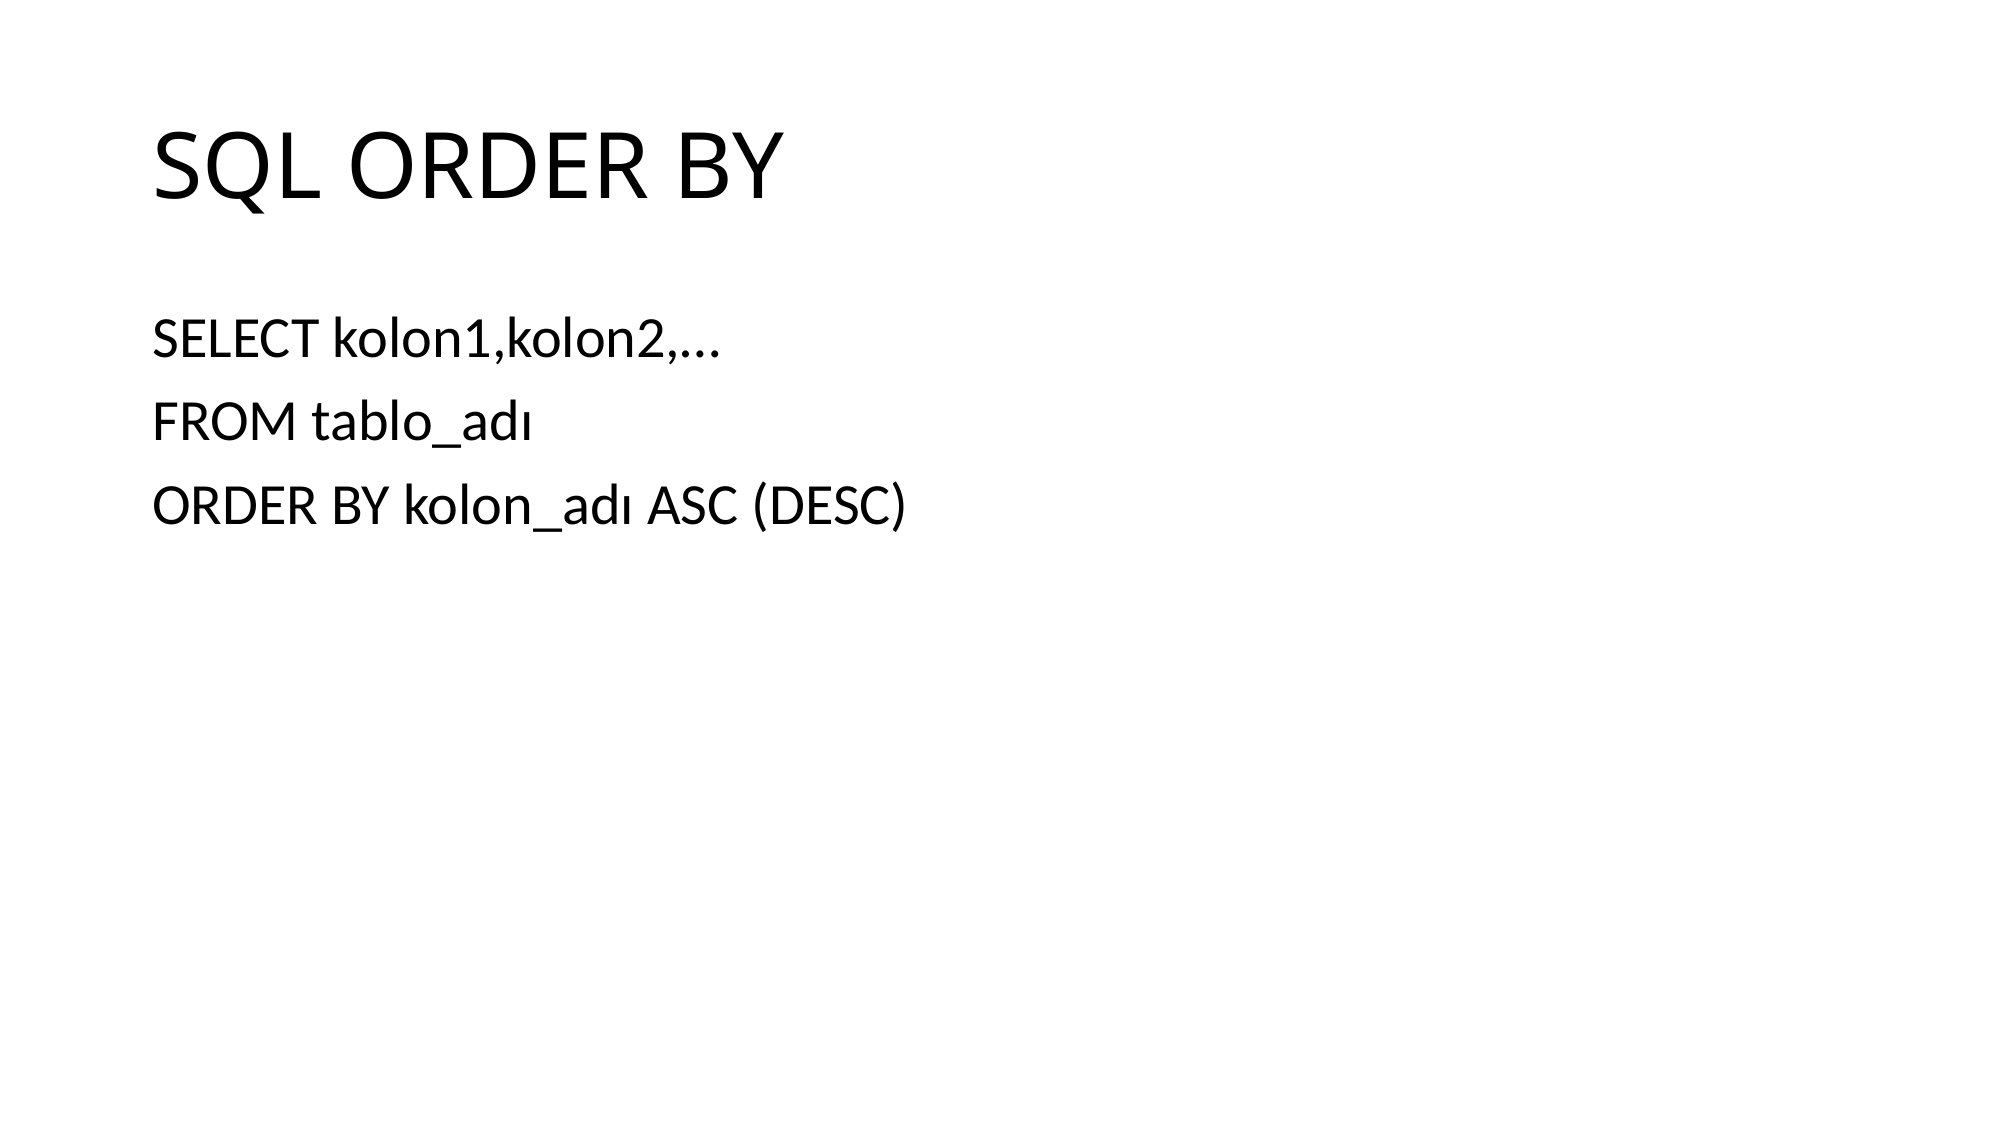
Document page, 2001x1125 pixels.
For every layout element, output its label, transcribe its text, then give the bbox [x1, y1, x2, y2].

title SQL ORDER BY [137, 59, 1863, 278]
list SELECT kolon1,kolon2,… FROM tablo_adı ORDER BY kolon_adı ASC (DESC) [137, 299, 1020, 589]
